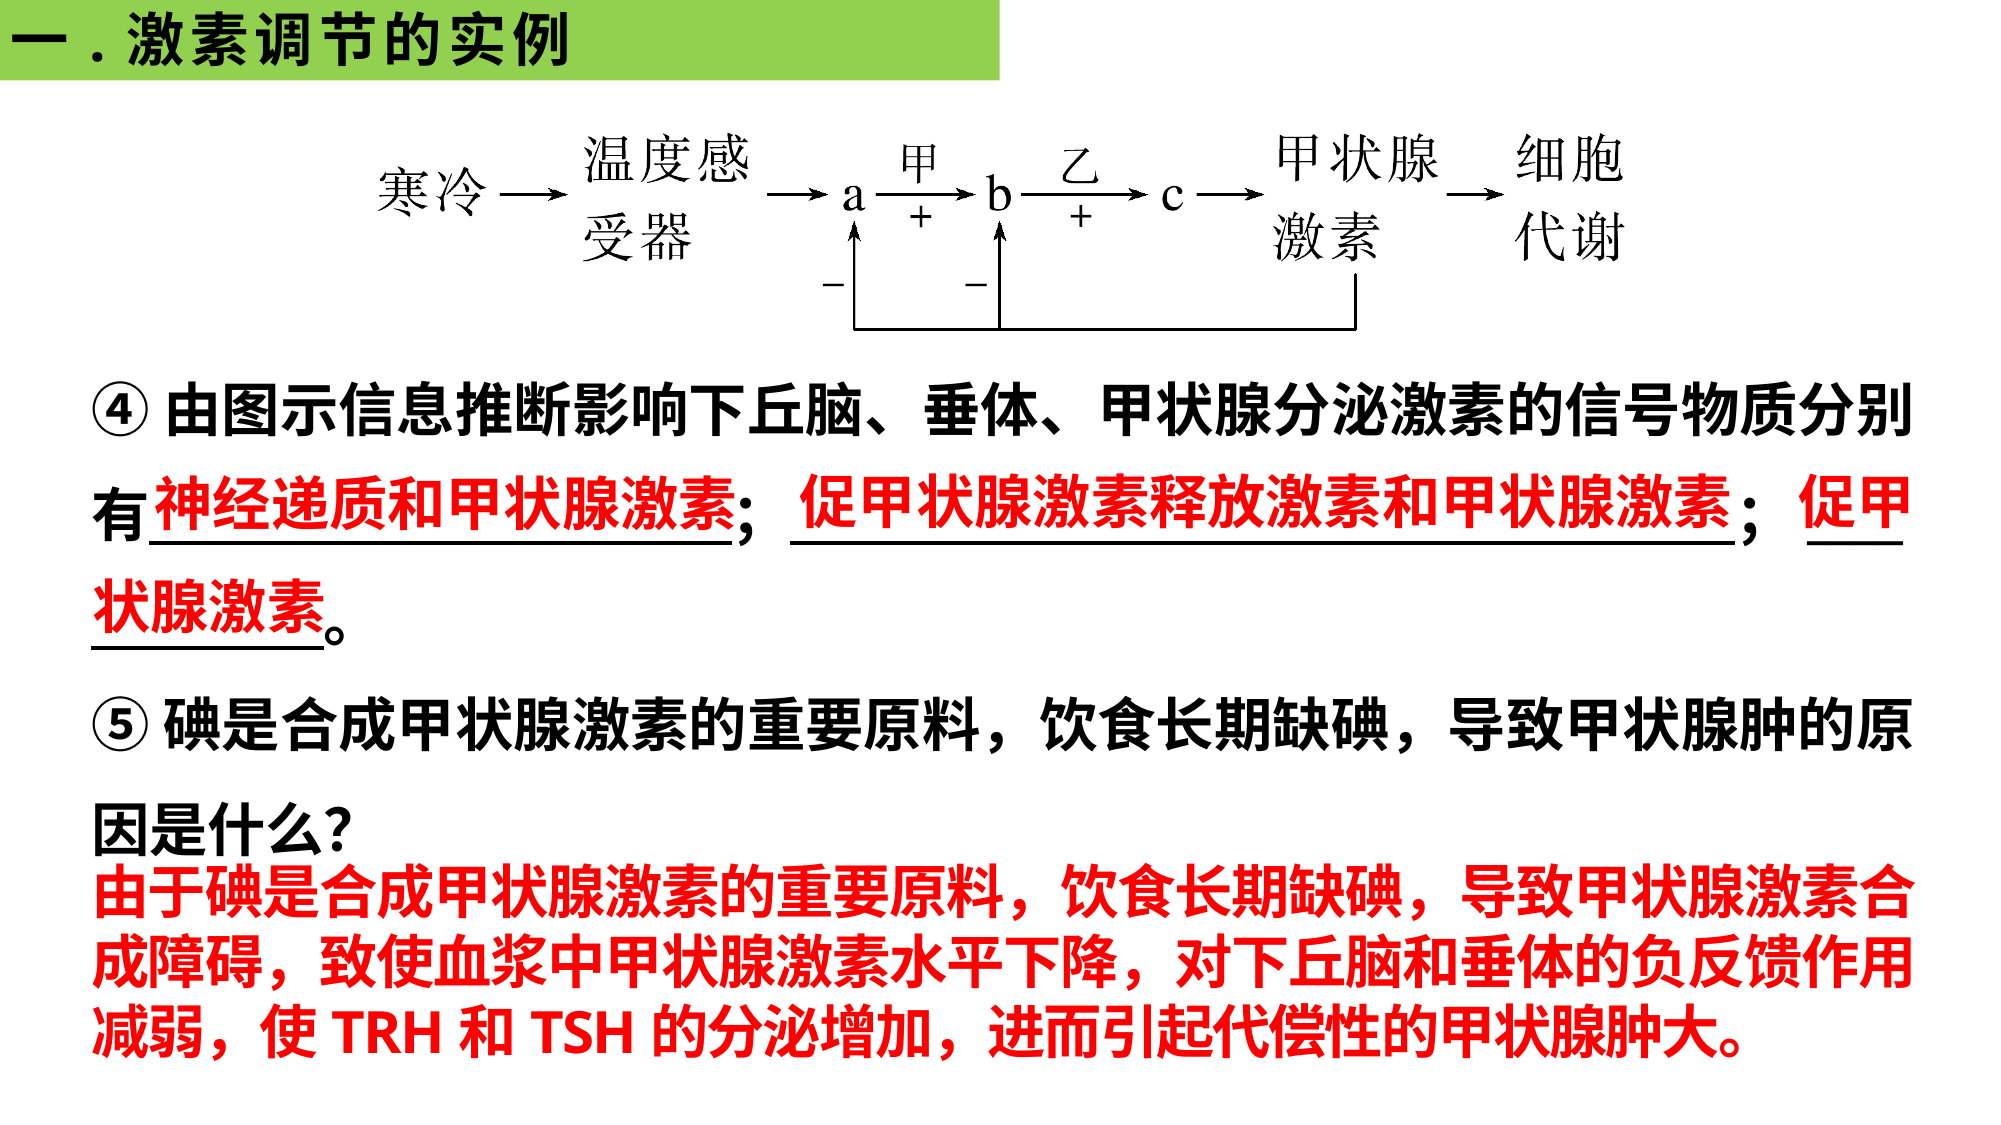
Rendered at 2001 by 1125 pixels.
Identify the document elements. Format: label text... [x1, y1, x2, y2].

text_box 促甲 [1783, 458, 1930, 544]
text_box ④由图示信息推断影响下丘脑、垂体、甲状腺分泌激素的信号物质分别有 ； ；____ 。 ⑤碘是合成甲状腺激素的重要原料，饮食长期缺碘，导致甲状腺肿的原因是什么？ [76, 330, 1930, 847]
text_box 由于碘是合成甲状腺激素的重要原料，饮食长期缺碘，导致甲状腺激素合成障碍，致使血浆中甲状腺激素水平下降，对下丘脑和垂体的负反馈作用减弱，使TRH和TSH的分泌增加，进而引起代偿性的甲状腺肿大。 [76, 847, 1930, 1073]
picture [363, 118, 1637, 338]
text_box 促甲状腺激素释放激素和甲状腺激素 [785, 458, 1747, 544]
text_box 神经递质和甲状腺激素 [139, 459, 753, 544]
text_box 状腺激素 [77, 562, 341, 648]
text_box 一.激素调节的实例 [0, 0, 1000, 81]
